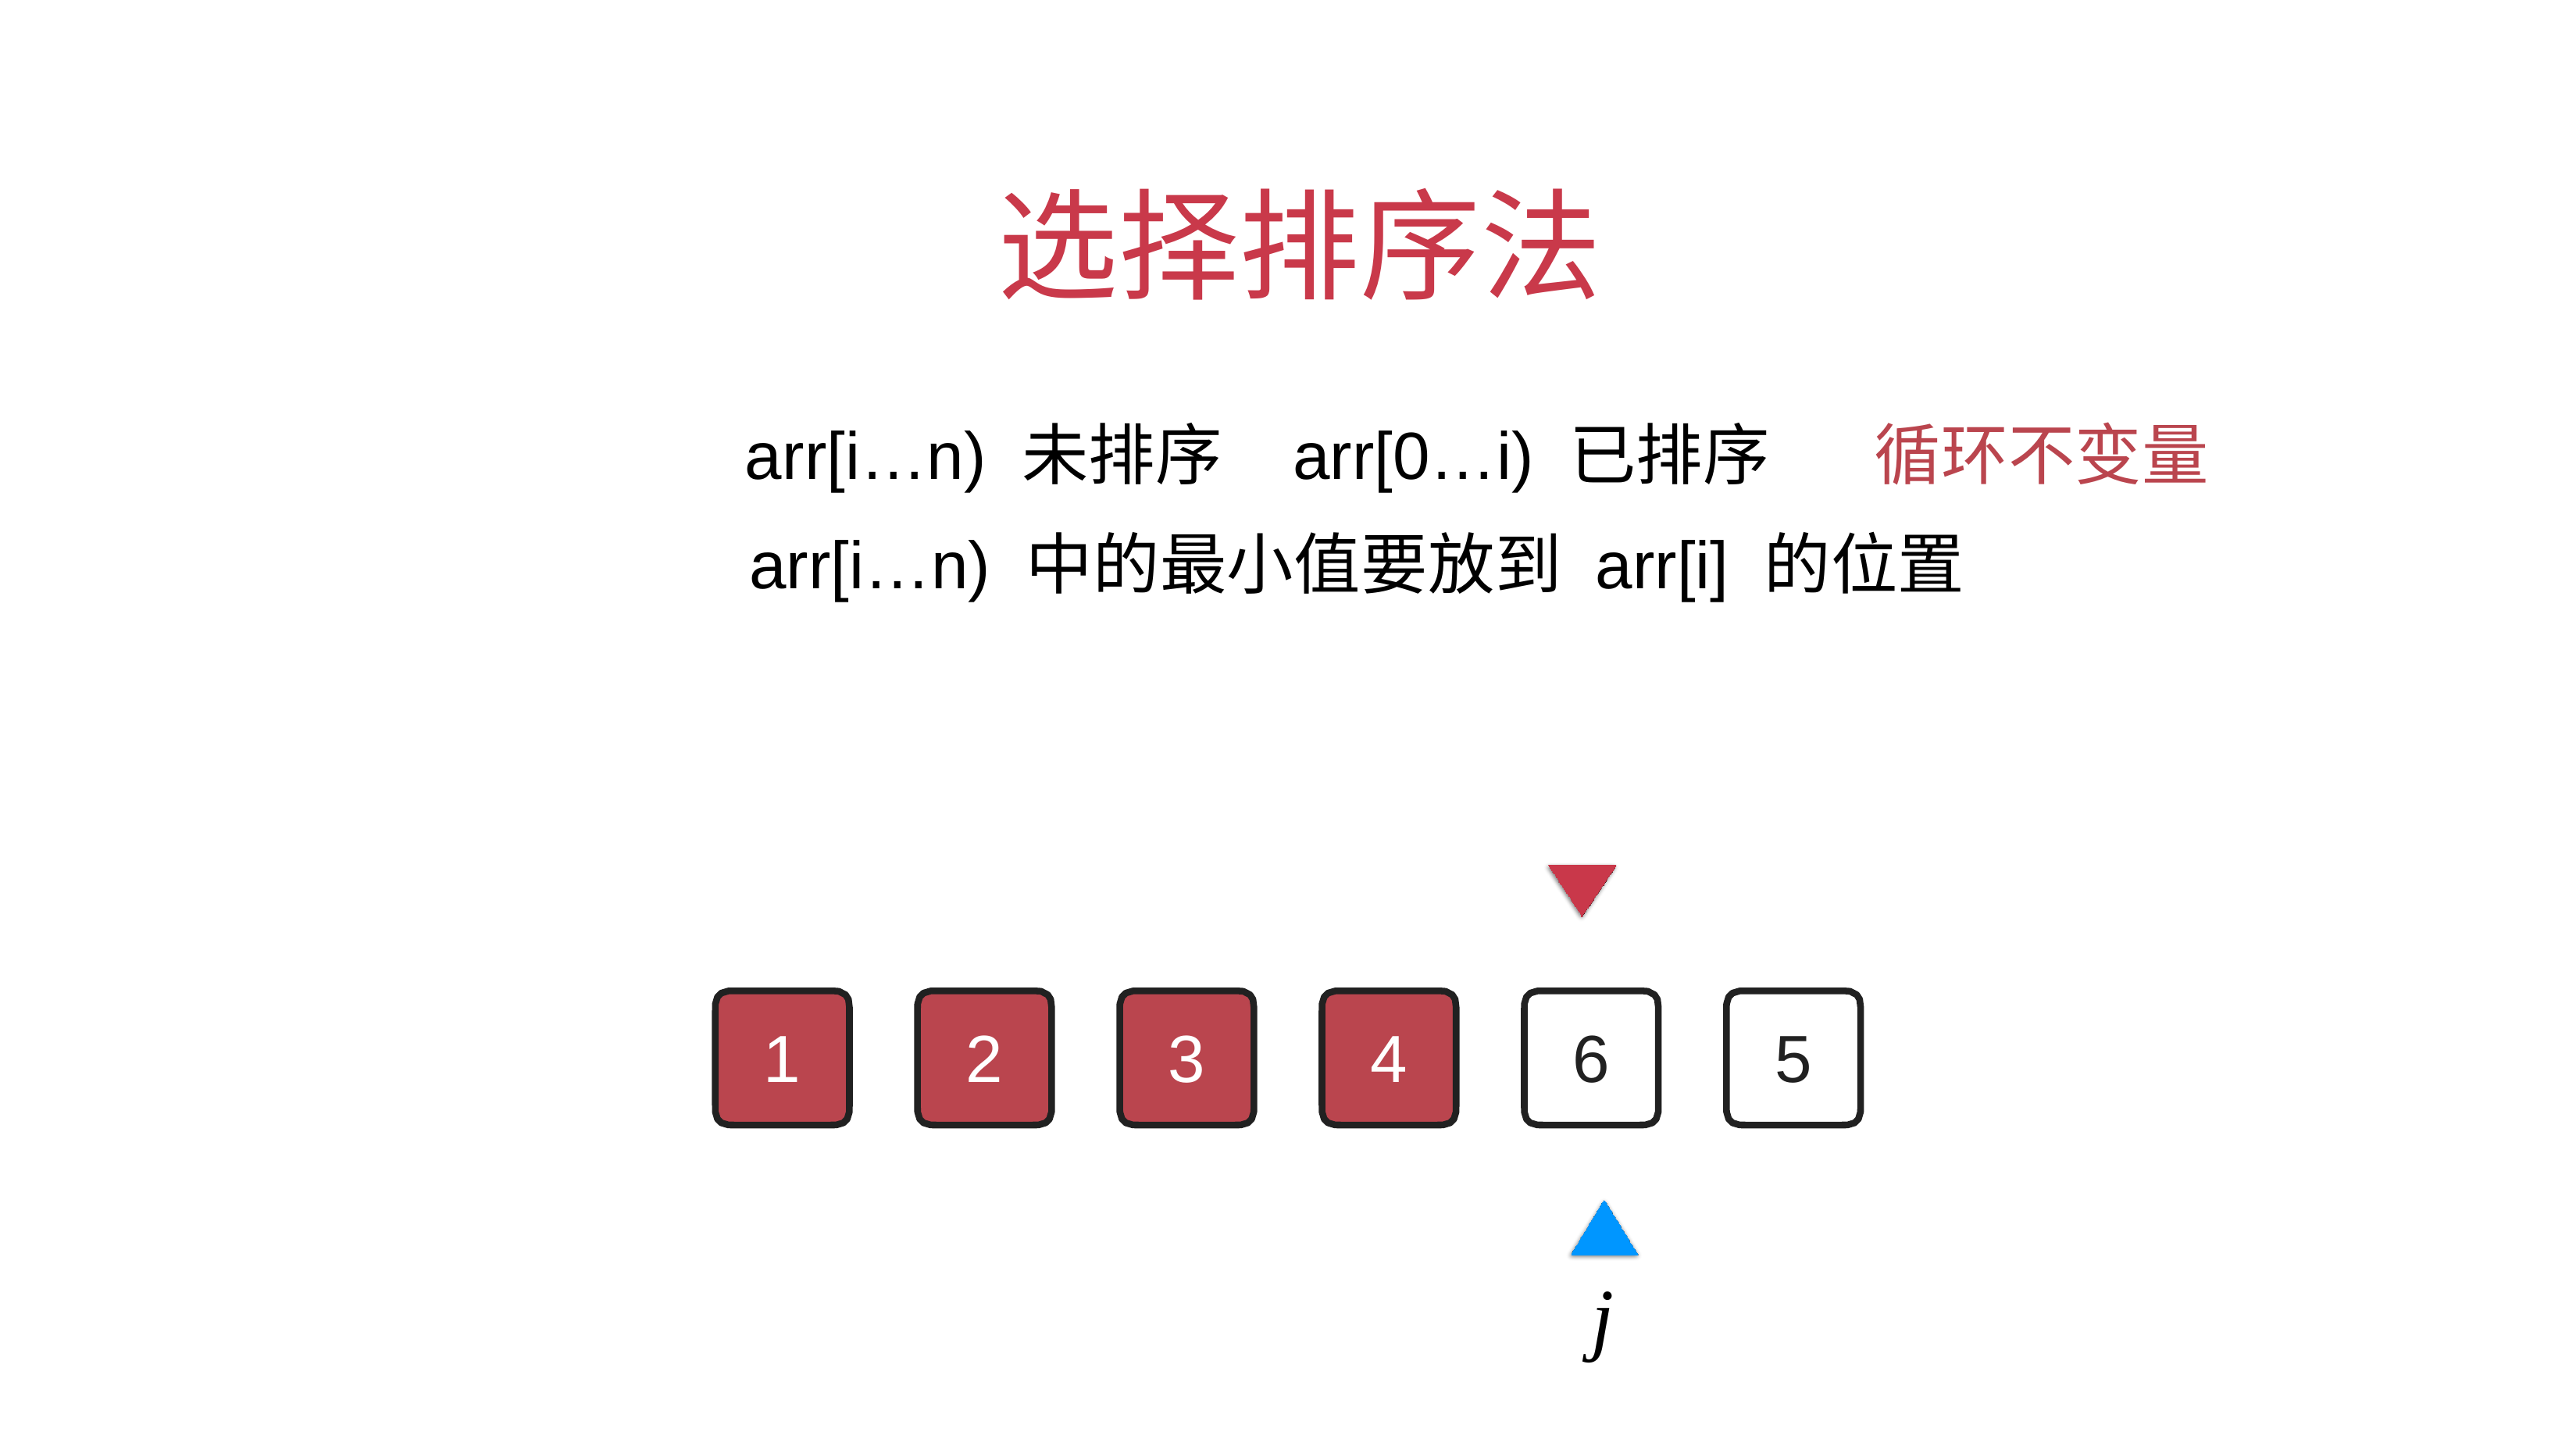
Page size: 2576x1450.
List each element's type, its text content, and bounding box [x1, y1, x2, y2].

title 选择排序法 [972, 168, 1604, 382]
text_box [1322, 991, 1457, 1126]
text_box 1 [762, 1013, 803, 1096]
text_box [917, 991, 1052, 1126]
text_box [1119, 991, 1254, 1126]
text_box 5 [1773, 1013, 1814, 1096]
text_box arr[i…n) 未排序 arr[0…i) 已排序 循环不变量 arr[i…n) 中的最⼩值要放到 arr[i] 的位置 [743, 382, 2210, 602]
text_box [1547, 864, 1617, 918]
text_box j [1589, 1260, 1617, 1362]
text_box 3 [1166, 1013, 1208, 1096]
text_box [1569, 1198, 1639, 1255]
text_box [1565, 1197, 1643, 1262]
text_box [1543, 862, 1621, 924]
text_box [715, 991, 850, 1126]
text_box [1726, 991, 1861, 1126]
text_box 6 [1571, 1013, 1612, 1096]
text_box 4 [1368, 1013, 1410, 1096]
text_box [1524, 991, 1659, 1126]
text_box 2 [964, 1013, 1005, 1096]
